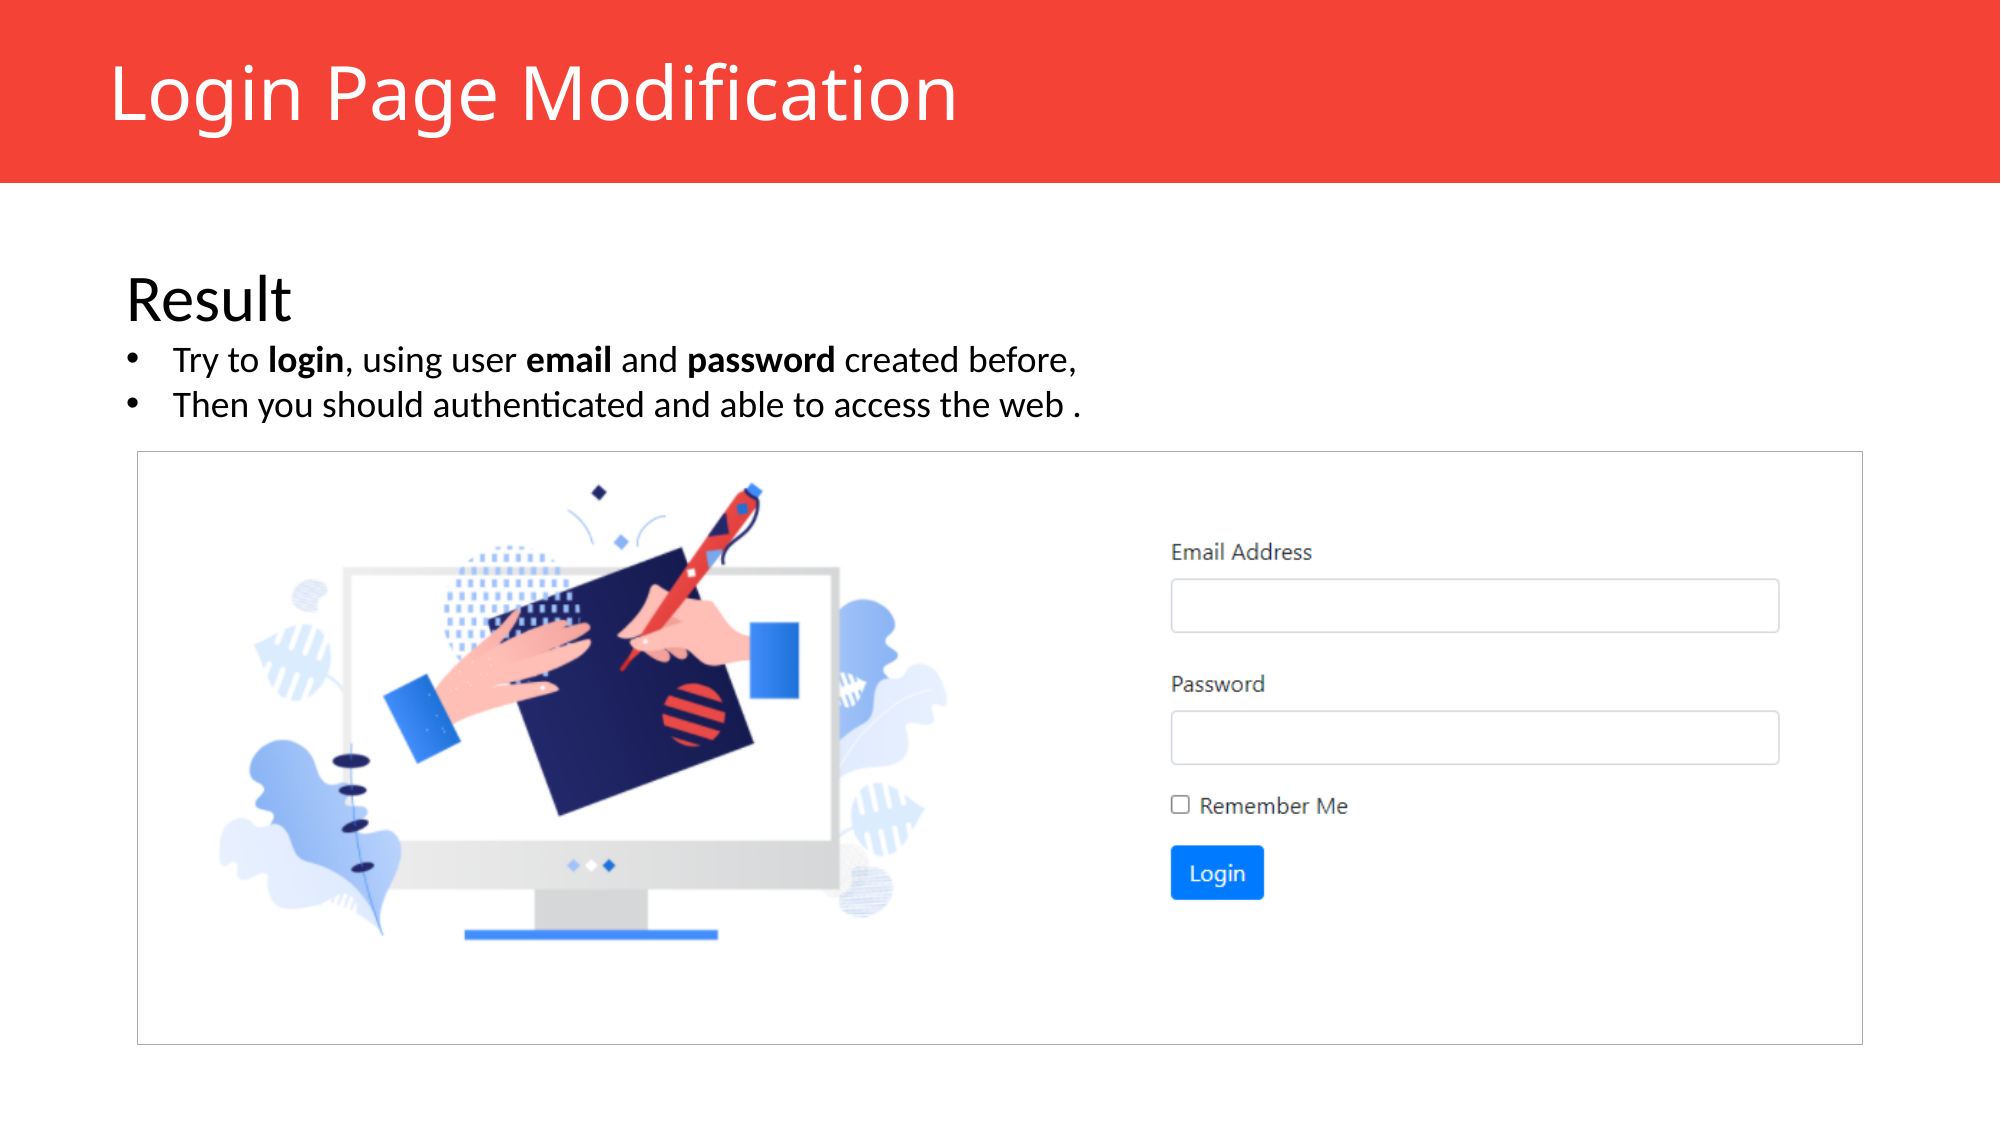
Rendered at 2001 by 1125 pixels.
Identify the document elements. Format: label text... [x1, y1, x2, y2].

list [137, 451, 1863, 1045]
text_box Result Try to login, using user email and password created before, Then you should authenticated and able to access the web . [111, 247, 1853, 433]
text_box Login Page Modification [93, 37, 976, 143]
text_box [0, 0, 2000, 184]
